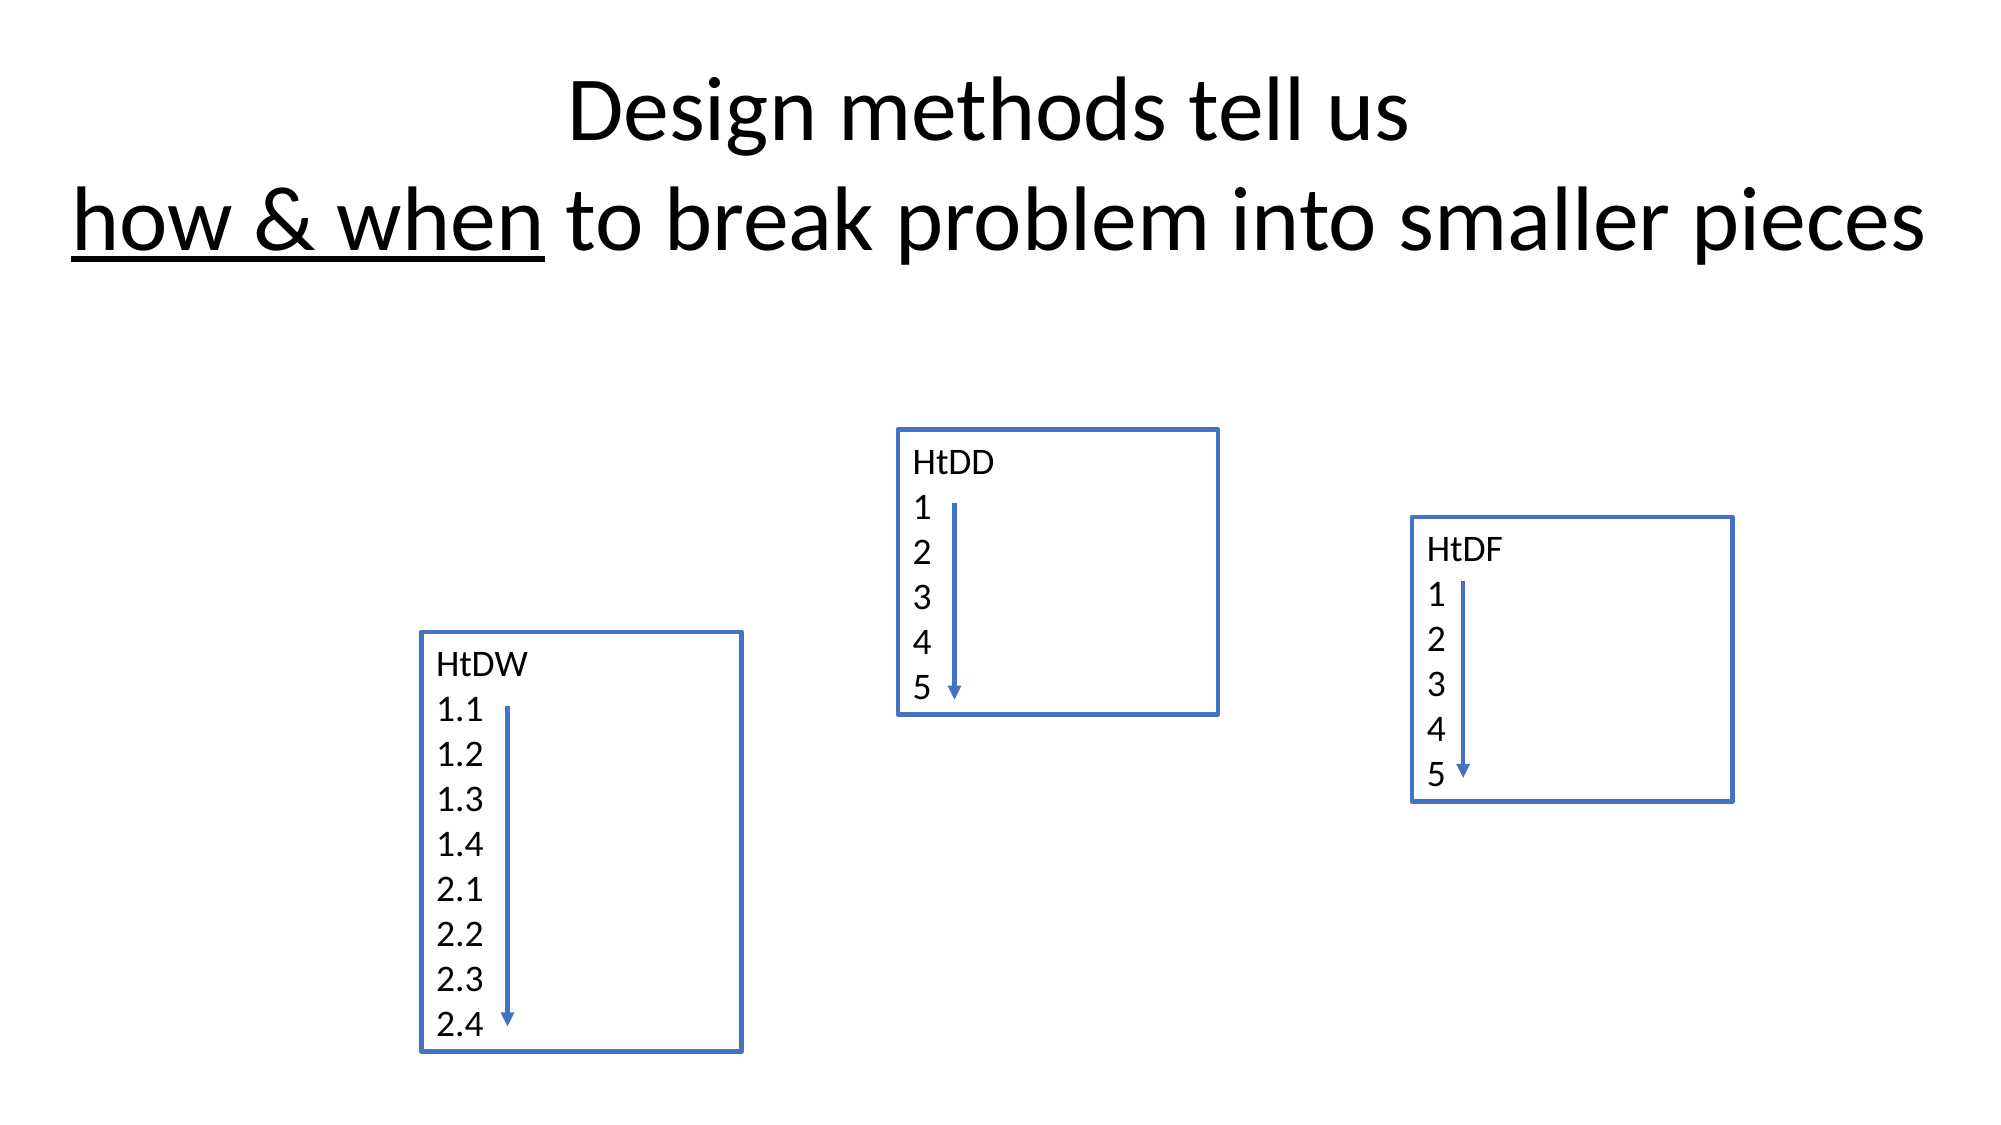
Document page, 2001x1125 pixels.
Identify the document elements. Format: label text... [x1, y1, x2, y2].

text_box HtDF 1 2 3 4 5 [1412, 516, 1733, 802]
text_box HtDW 1.1 1.2 1.3 1.4 2.1 2.2 2.3 2.4 [421, 631, 742, 1052]
text_box Design methods tell us how & when to break problem into smaller pieces [52, 41, 1948, 277]
text_box HtDD 1 2 3 4 5 [897, 429, 1219, 715]
